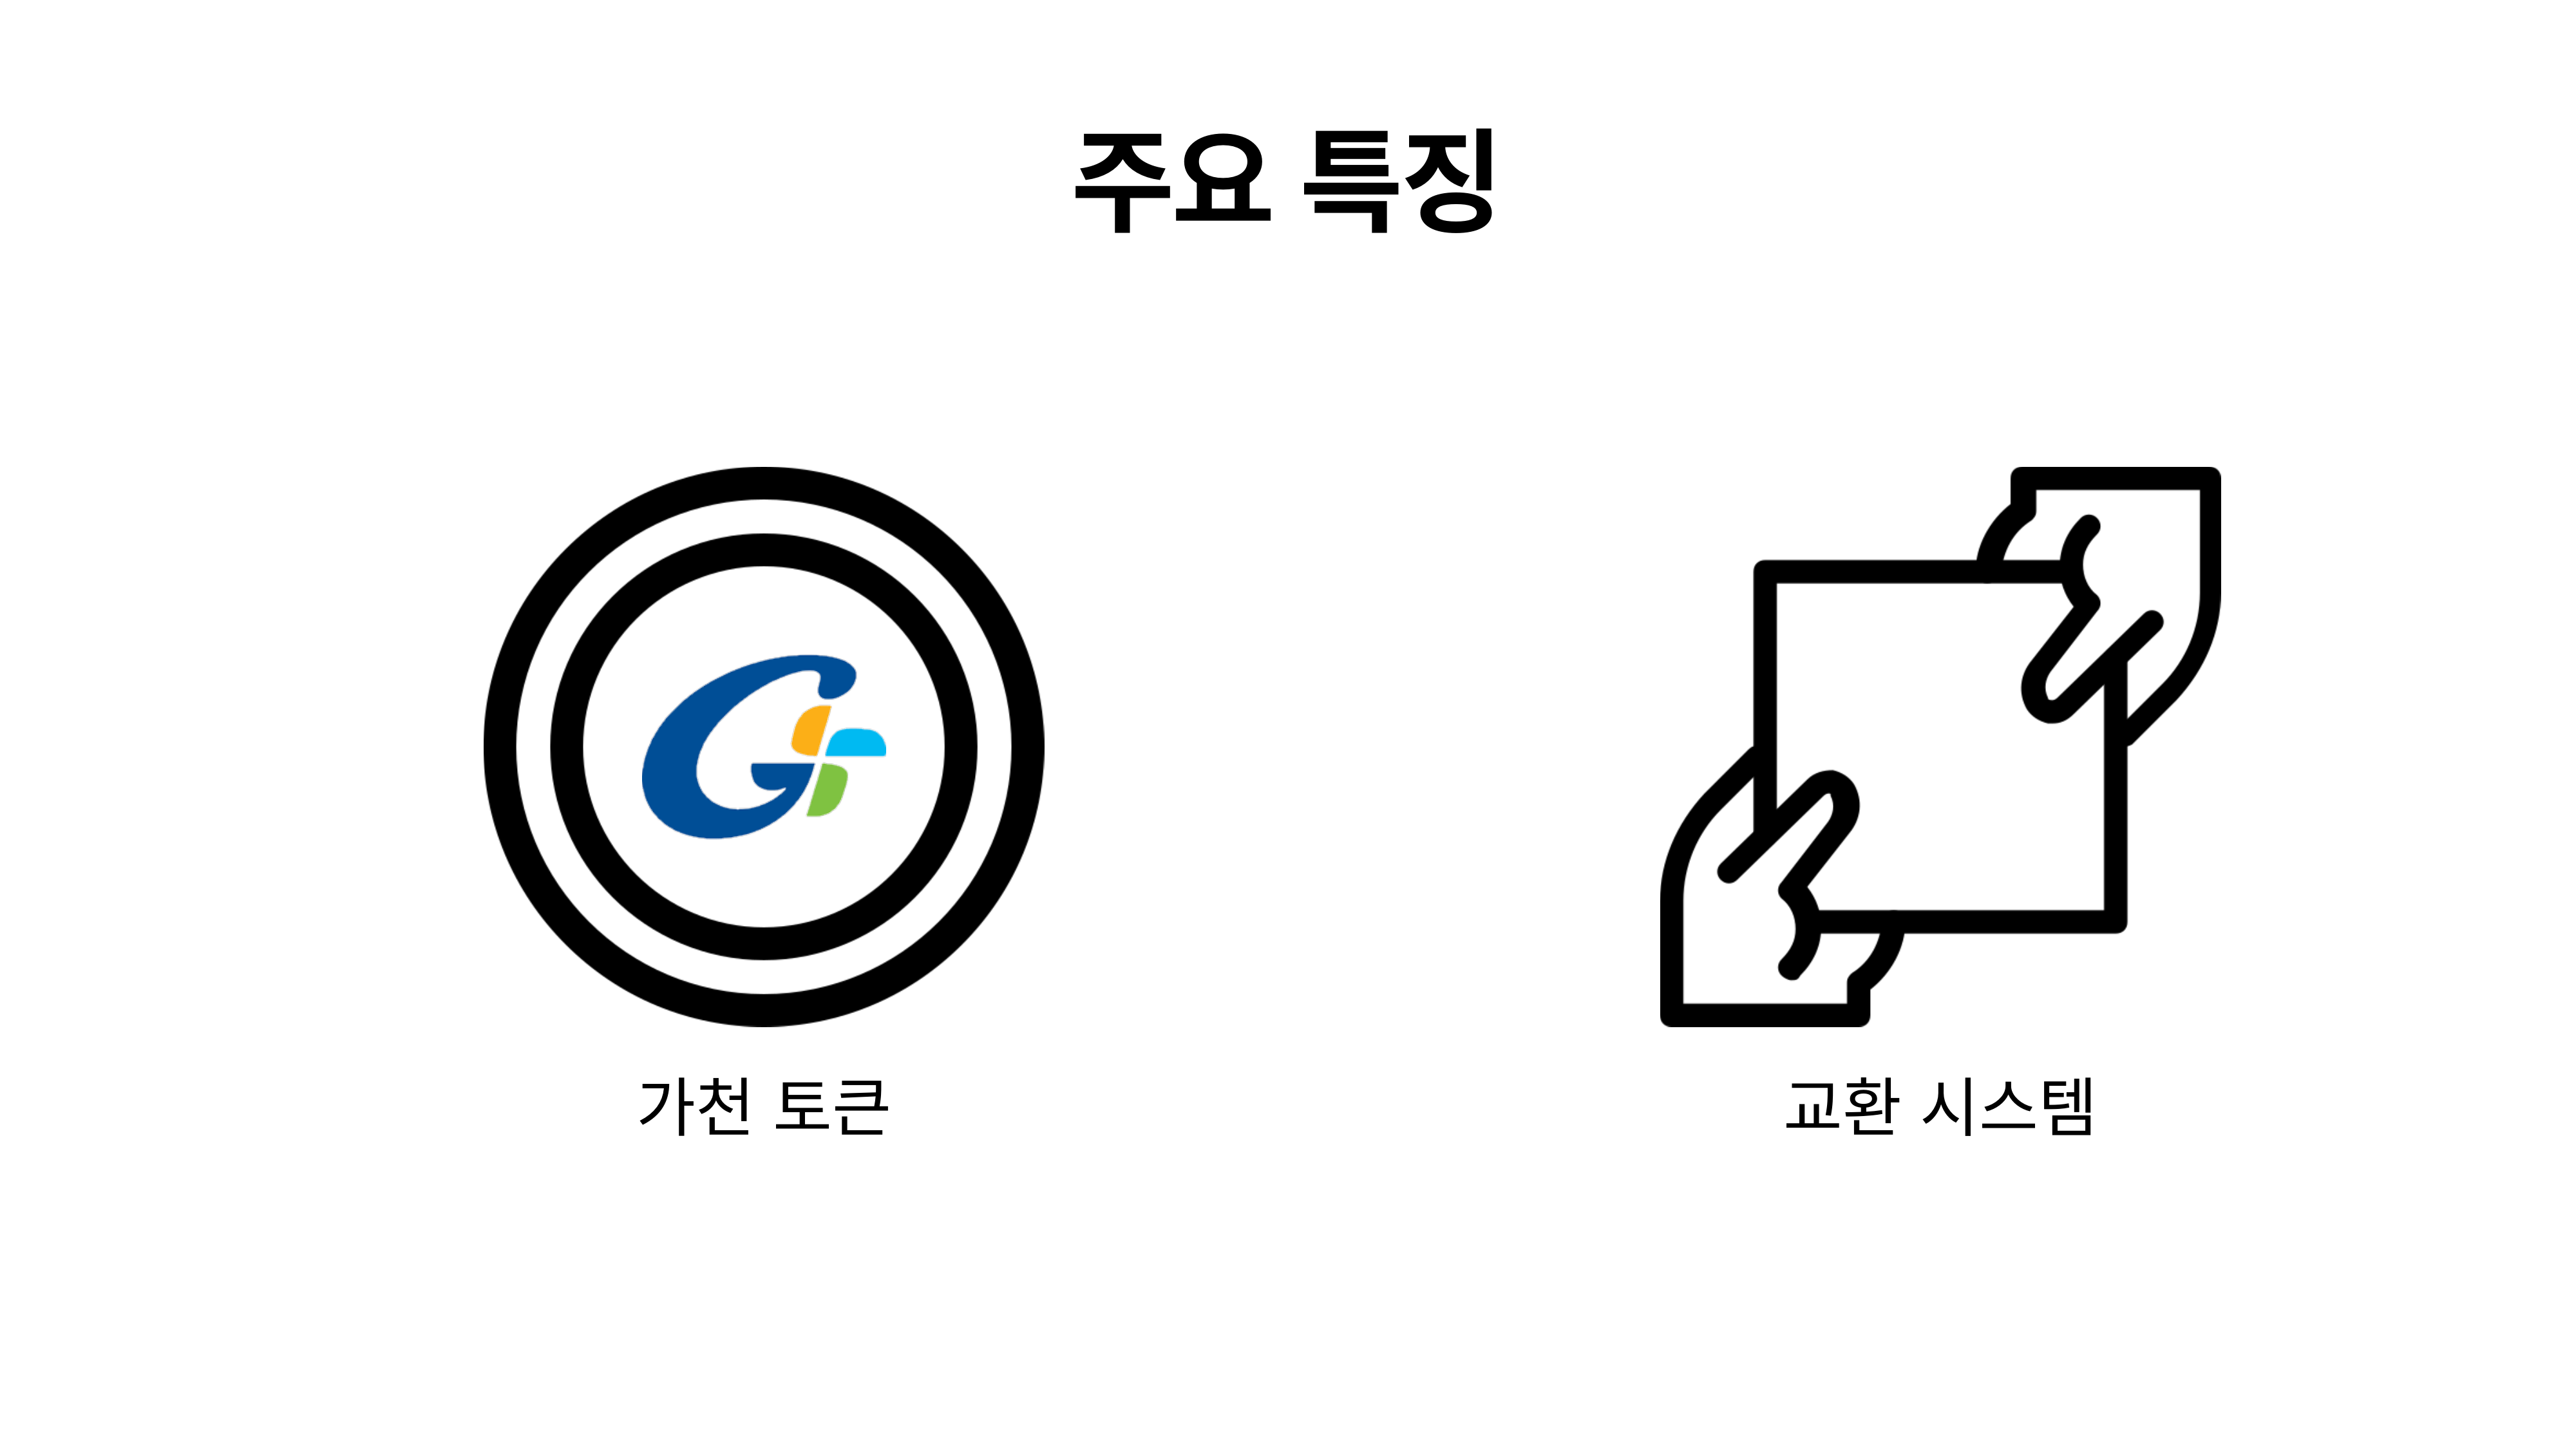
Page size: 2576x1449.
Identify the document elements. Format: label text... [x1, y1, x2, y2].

text_box 가천 토큰 [627, 1061, 902, 1149]
text_box 교환 시스템 [1774, 1061, 2108, 1149]
title 주요 특징 [133, 85, 2443, 251]
picture [1660, 467, 2221, 1028]
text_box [484, 467, 1045, 1028]
